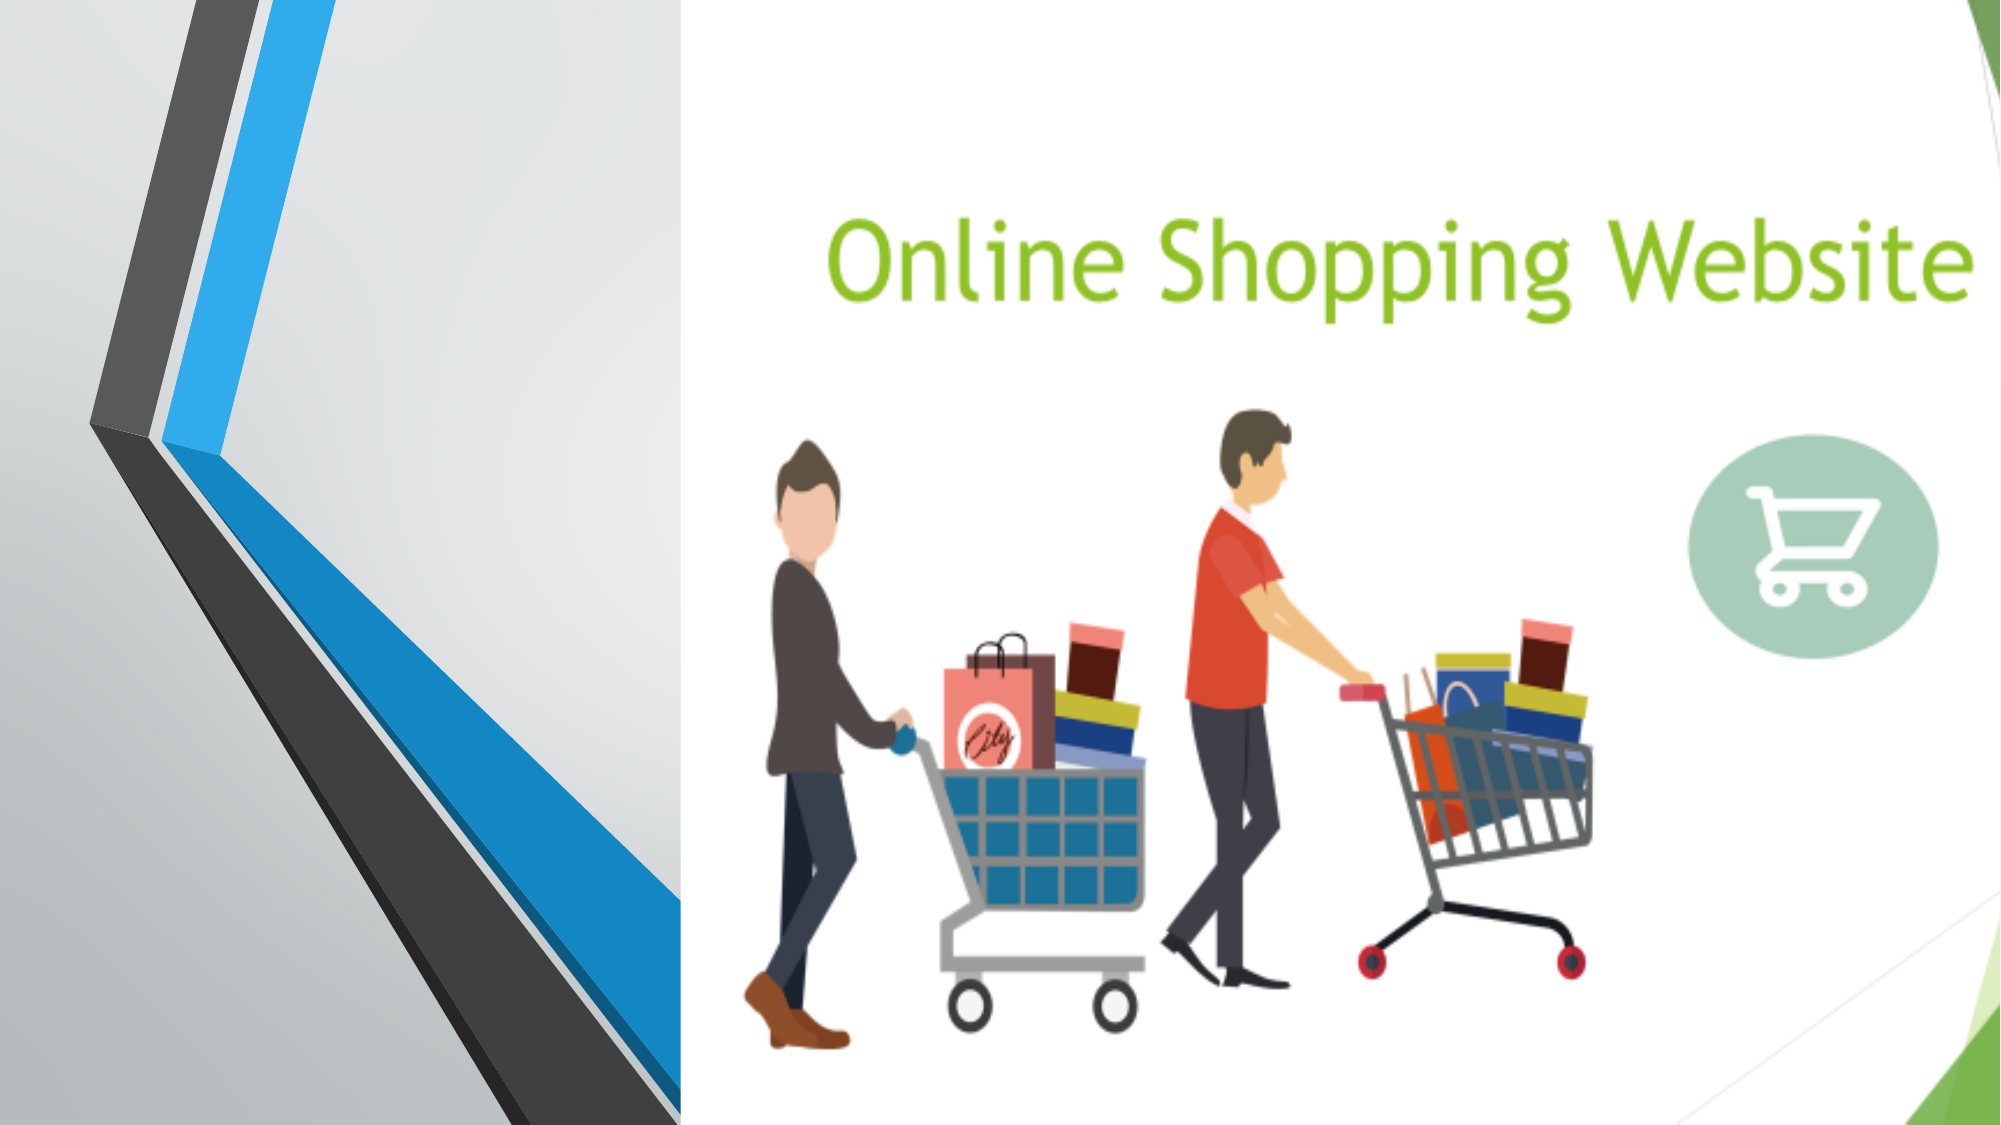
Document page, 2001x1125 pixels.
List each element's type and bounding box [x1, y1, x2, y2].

picture [680, 0, 2000, 1125]
